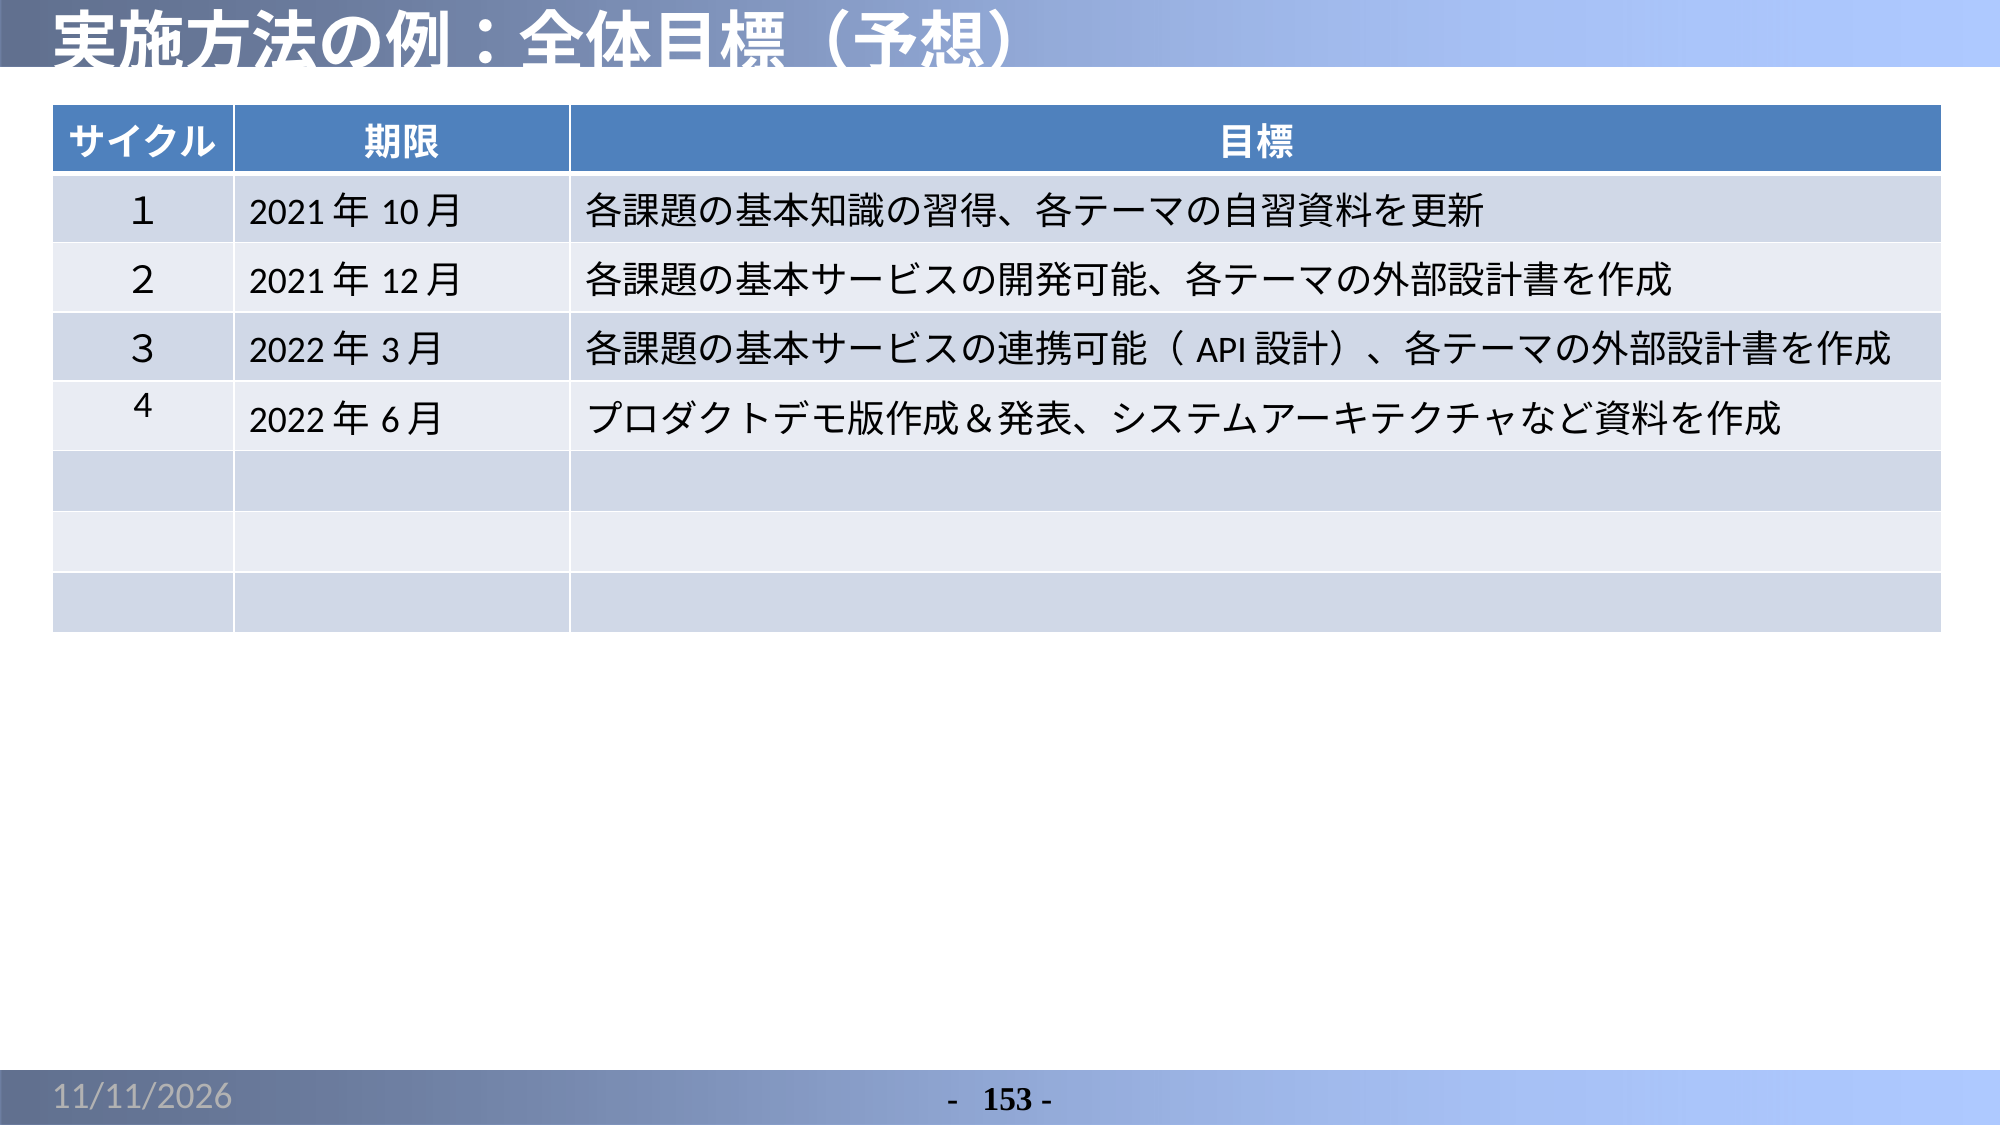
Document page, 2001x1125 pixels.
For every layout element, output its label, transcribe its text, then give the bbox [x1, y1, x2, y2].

table_cell [53, 512, 233, 571]
table_cell プロダクトデモ版作成＆発表、システムアーキテクチャなど資料を作成 [571, 382, 1941, 450]
table_cell 4 [53, 382, 233, 450]
table_cell 各課題の基本知識の習得、各テーマの自習資料を更新 [571, 176, 1941, 242]
table_cell [235, 573, 569, 632]
table_cell [235, 451, 569, 511]
table_cell 2021年12月 [235, 243, 569, 311]
table_cell [53, 573, 233, 632]
table_cell 各課題の基本サービスの開発可能、各テーマの外部設計書を作成 [571, 243, 1941, 311]
table_cell 2022年3月 [235, 313, 569, 380]
slide_number - 153 - [934, 1078, 1063, 1117]
table_cell 各課題の基本サービスの連携可能（API設計）、各テーマの外部設計書を作成 [571, 313, 1941, 380]
table_cell １ [53, 176, 233, 242]
table_cell [571, 573, 1941, 632]
table_cell 2022年6月 [235, 382, 569, 450]
table_cell [571, 512, 1941, 571]
title 実施方法の例：全体目標（予想） [51, 0, 1921, 81]
table_cell ２ [53, 243, 233, 311]
table_cell [235, 512, 569, 571]
table_cell [571, 451, 1941, 511]
table_header 目標 [571, 105, 1941, 171]
table_header サイクル [53, 105, 233, 171]
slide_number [51, 1071, 512, 1117]
table_header 期限 [235, 105, 569, 171]
table_cell [53, 451, 233, 511]
table_cell ３ [53, 313, 233, 380]
table_cell 2021年10月 [235, 176, 569, 242]
